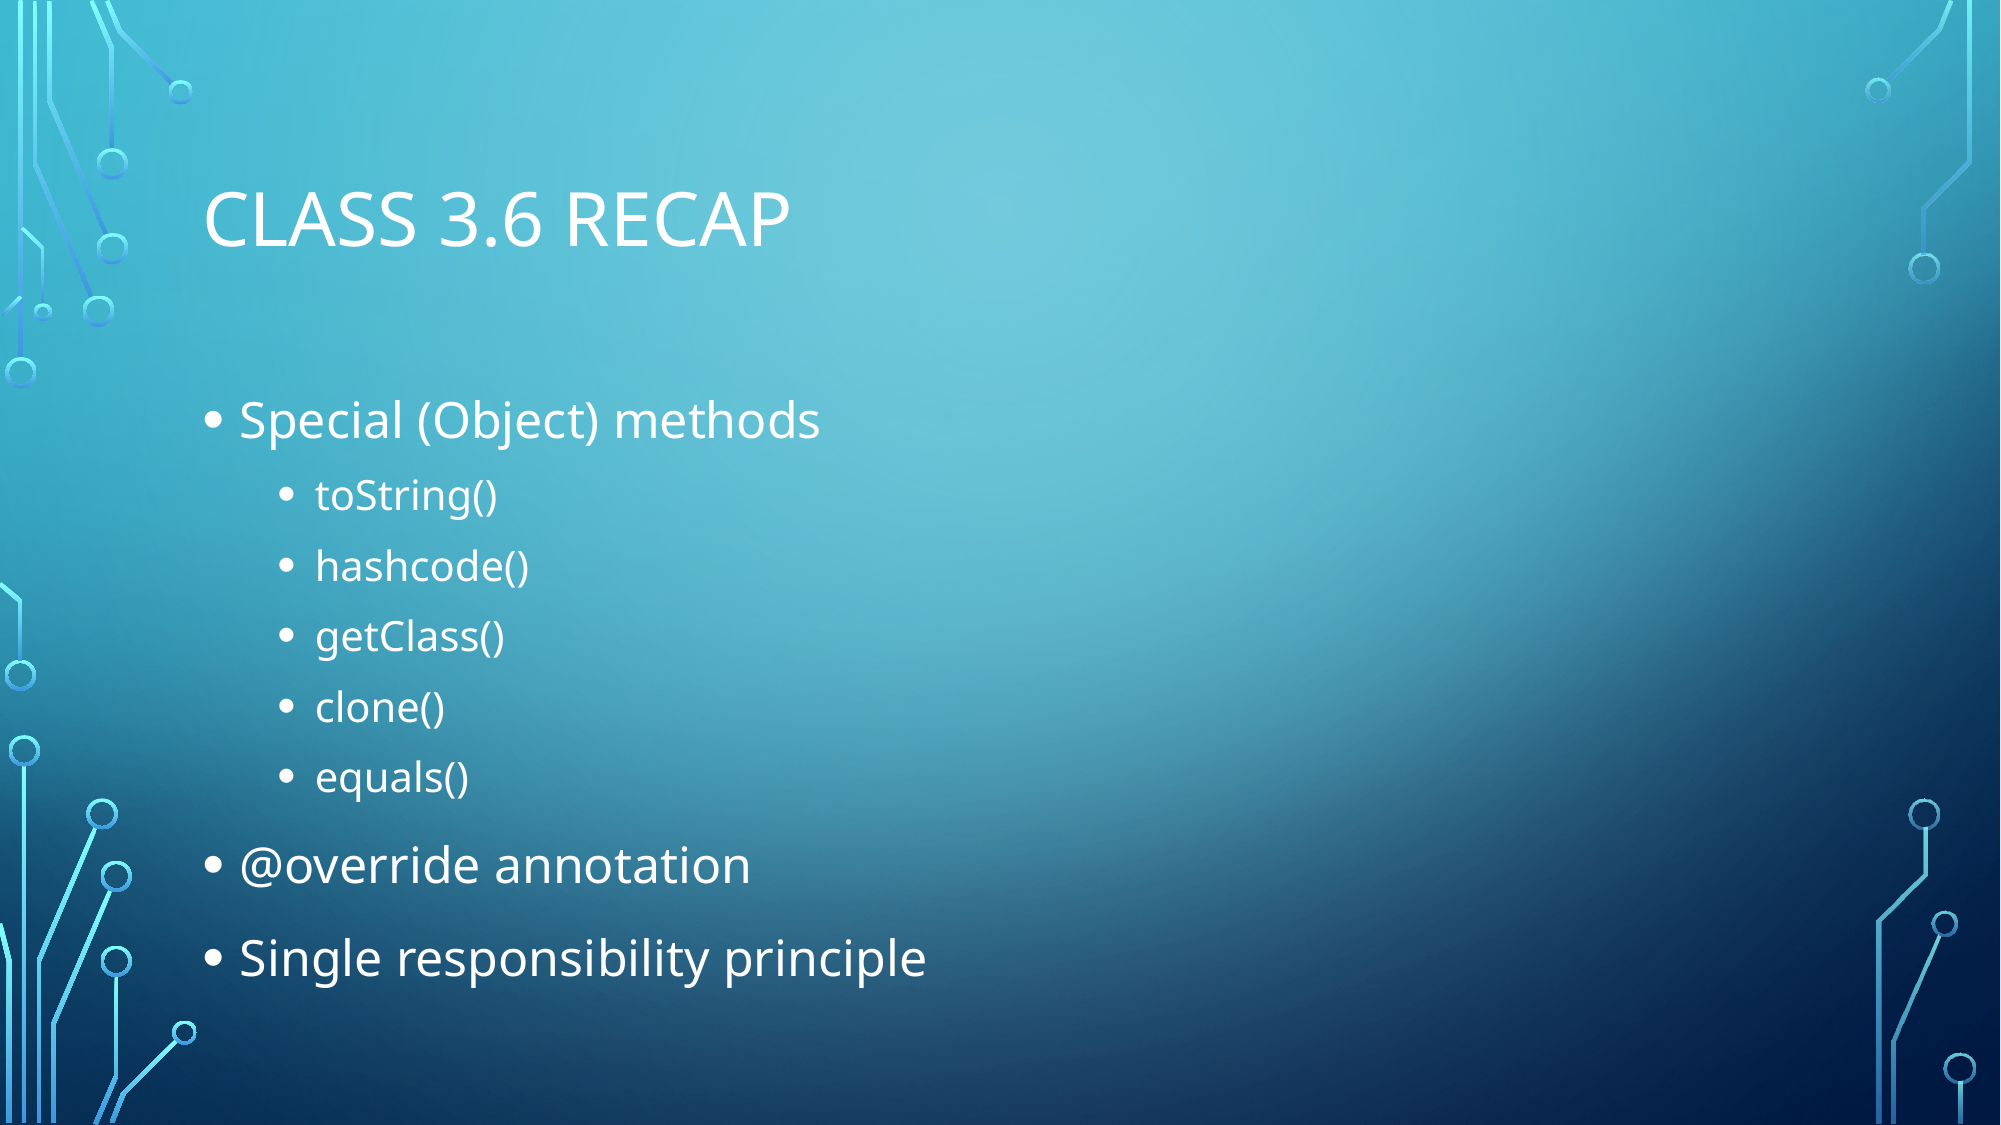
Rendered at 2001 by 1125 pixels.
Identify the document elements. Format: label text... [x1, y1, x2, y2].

list Special (Object) methods toString() hashcode() getClass() clone() equals() @override annotation Single responsibility principle [187, 369, 1813, 1040]
title Class 3.6 Recap [187, 101, 1813, 344]
